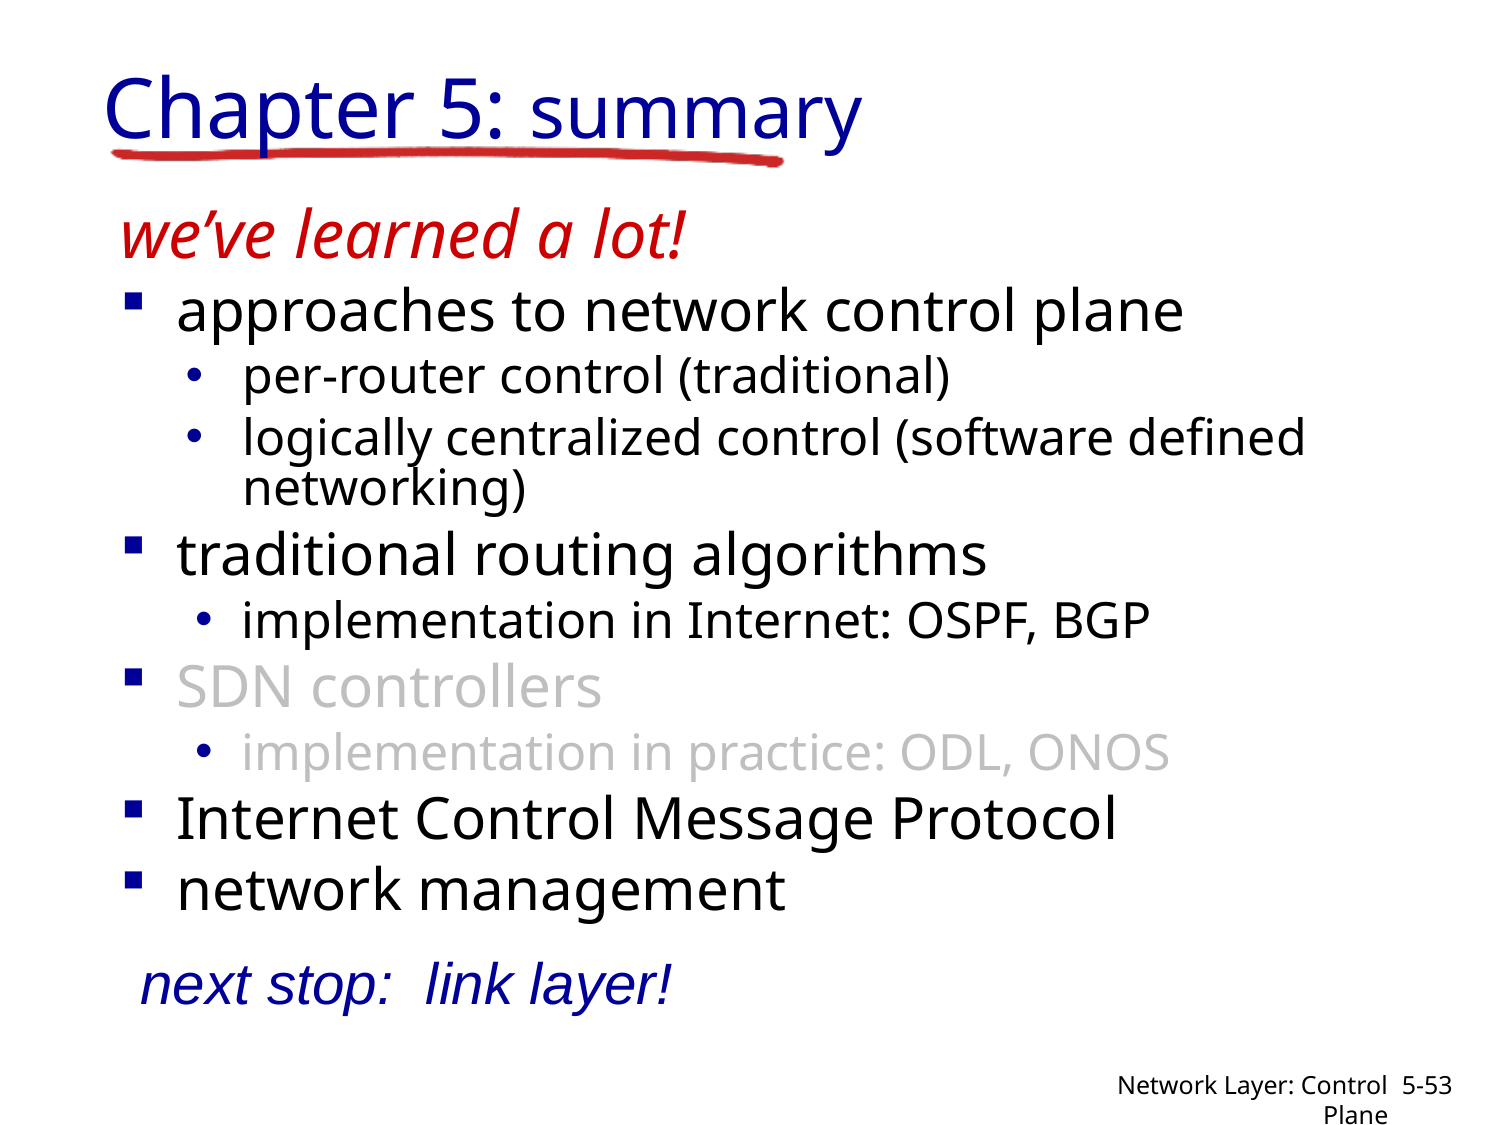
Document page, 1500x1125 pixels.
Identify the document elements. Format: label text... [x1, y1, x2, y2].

picture [108, 141, 792, 174]
text_box next stop: link layer! [125, 938, 689, 1024]
footer Network Layer: Control Plane [1045, 1062, 1404, 1102]
slide_number 5-53 [1387, 1062, 1478, 1107]
title Chapter 5: summary [87, 11, 1363, 199]
list we’ve learned a lot! approaches to network control plane per-router control (traditional) logically centralized control (software defined networking) traditional routing algorithms implementation in Internet: OSPF, BGP SDN controllers implementation in practice: ODL, ONOS Internet Control Message Protocol network management [105, 196, 1500, 801]
